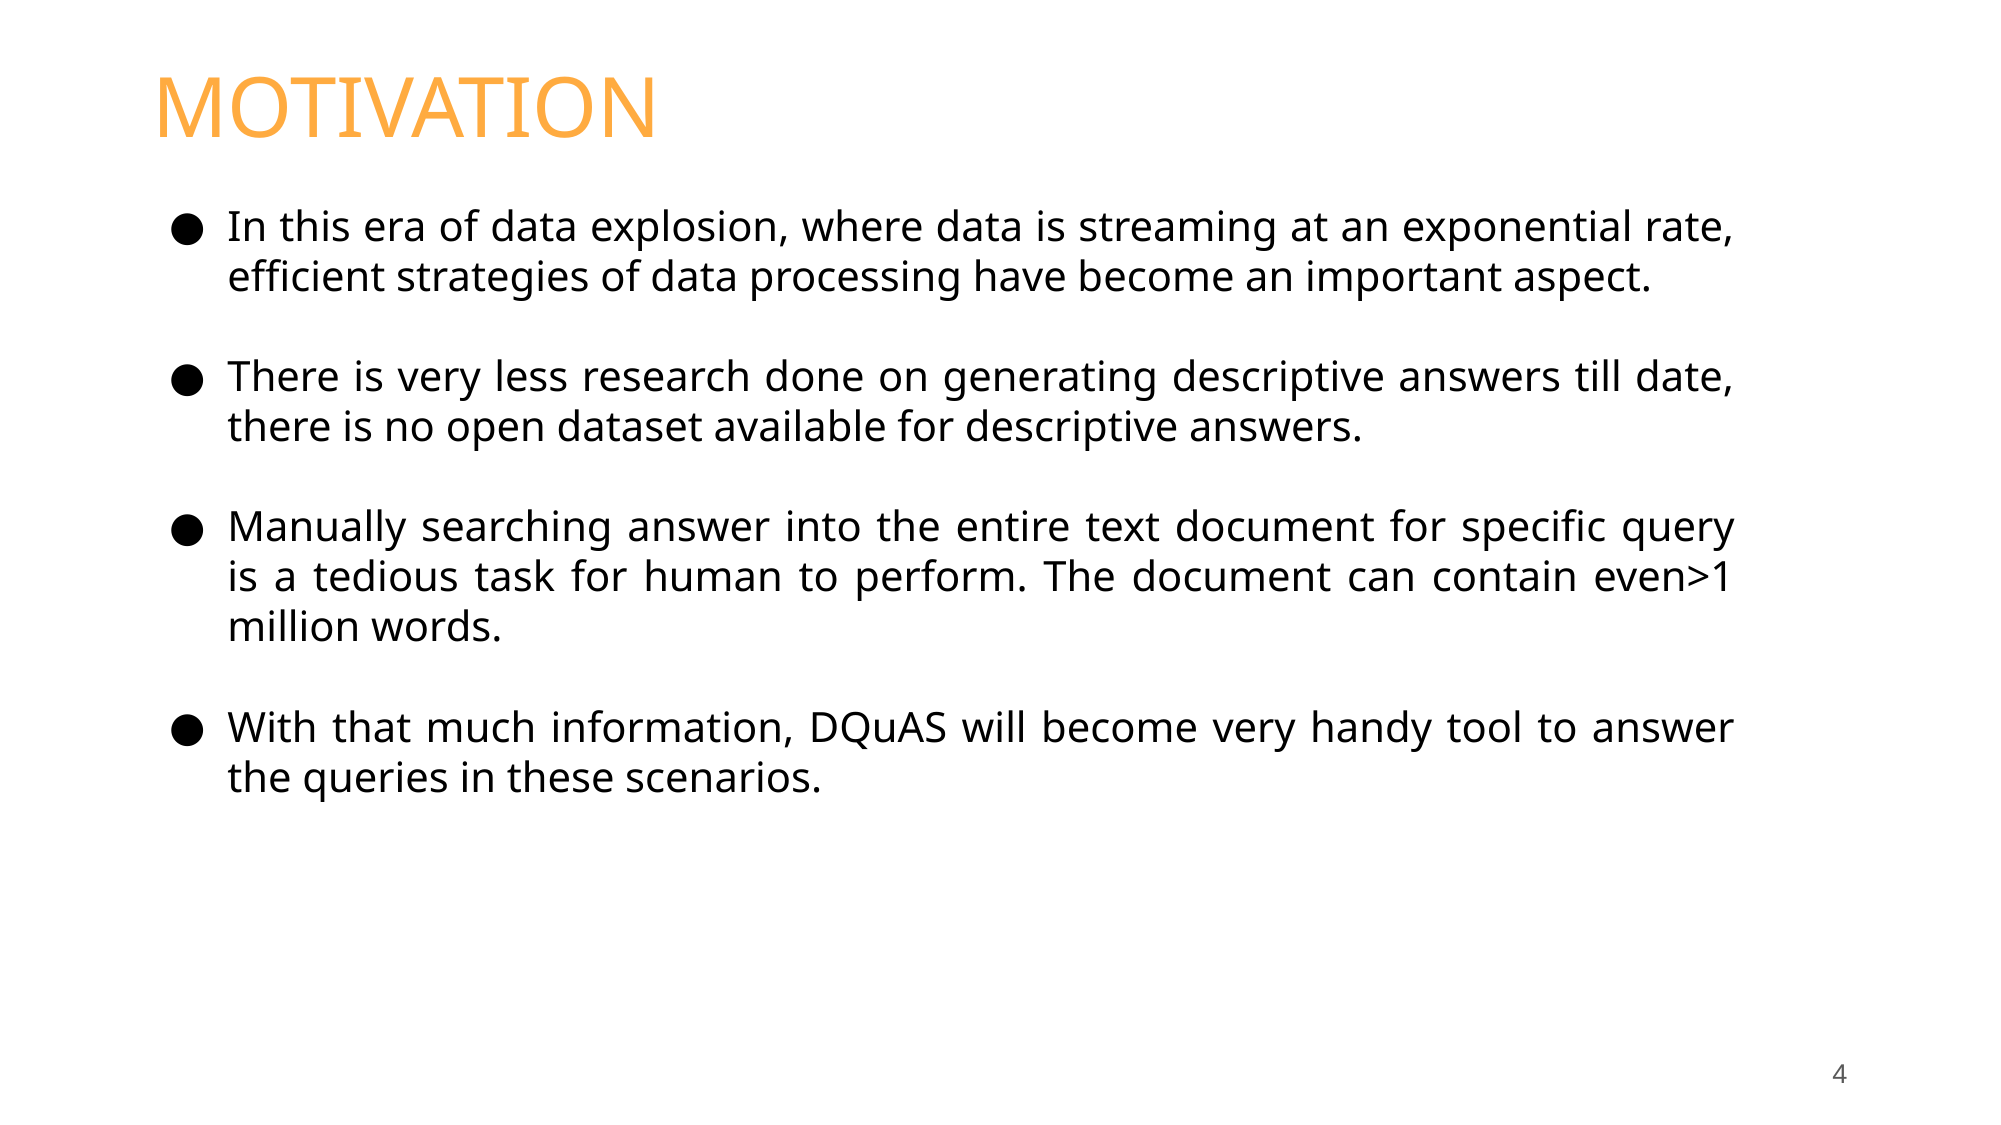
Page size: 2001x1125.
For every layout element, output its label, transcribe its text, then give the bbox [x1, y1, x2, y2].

list MOTIVATION [137, 57, 794, 174]
slide_number ‹#› [1412, 1042, 1863, 1103]
text_box In this era of data explosion, where data is streaming at an exponential rate, efficient strategies of data processing have become an important aspect. There is very less research done on generating descriptive answers till date, there is no open dataset available for descriptive answers. Manually searching answer into the entire text document for specific query is a tedious task for human to perform. The document can contain even>1 million words. With that much information, DQuAS will become very handy tool to answer the queries in these scenarios. [137, 184, 1765, 1043]
